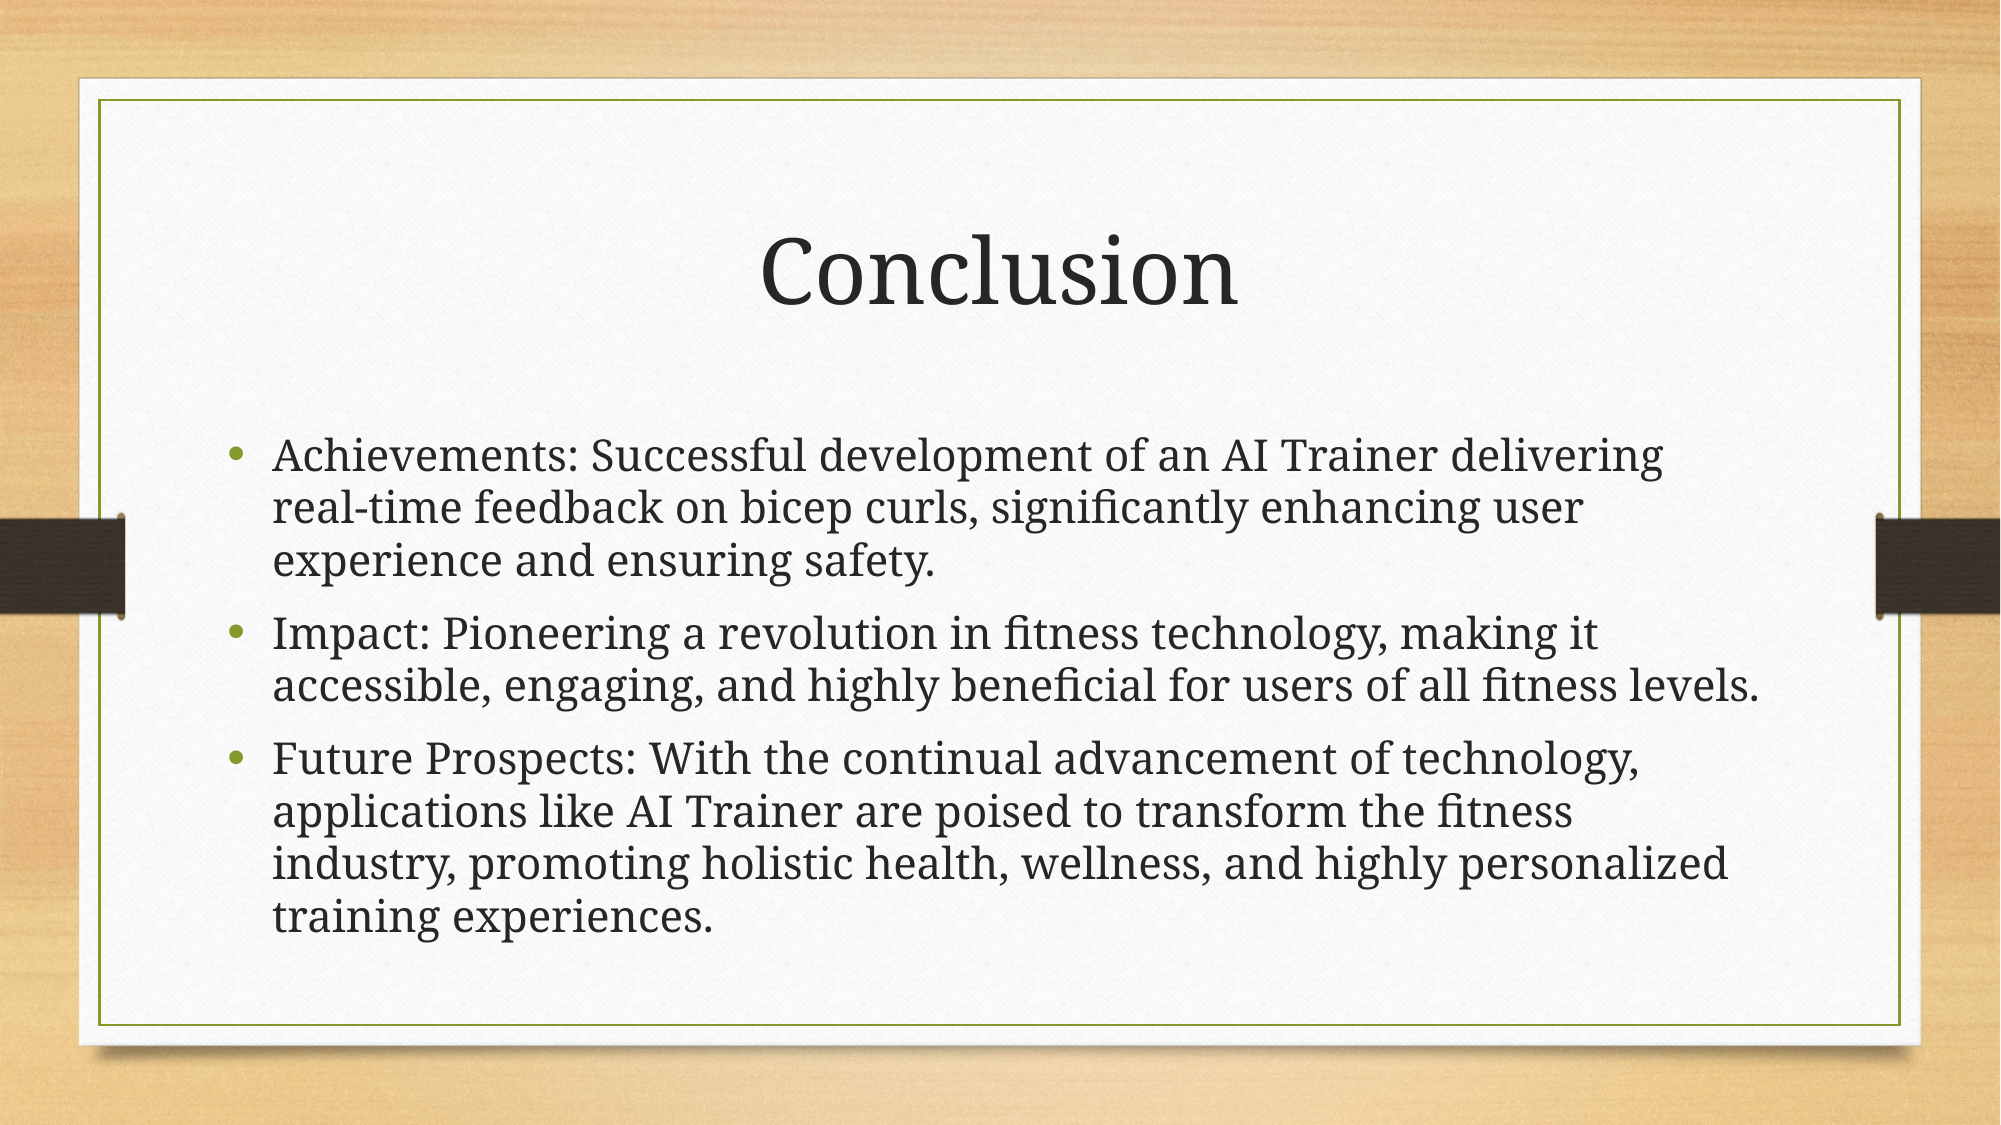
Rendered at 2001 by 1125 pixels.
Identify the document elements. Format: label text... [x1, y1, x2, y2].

list Achievements: Successful development of an AI Trainer delivering real-time feedback on bicep curls, significantly enhancing user experience and ensuring safety. Impact: Pioneering a revolution in fitness technology, making it accessible, engaging, and highly beneficial for users of all fitness levels. Future Prospects: With the continual advancement of technology, applications like AI Trainer are poised to transform the fitness industry, promoting holistic health, wellness, and highly personalized training experiences. [212, 419, 1788, 964]
title Conclusion [212, 161, 1788, 375]
picture [0, 0, 2001, 1125]
